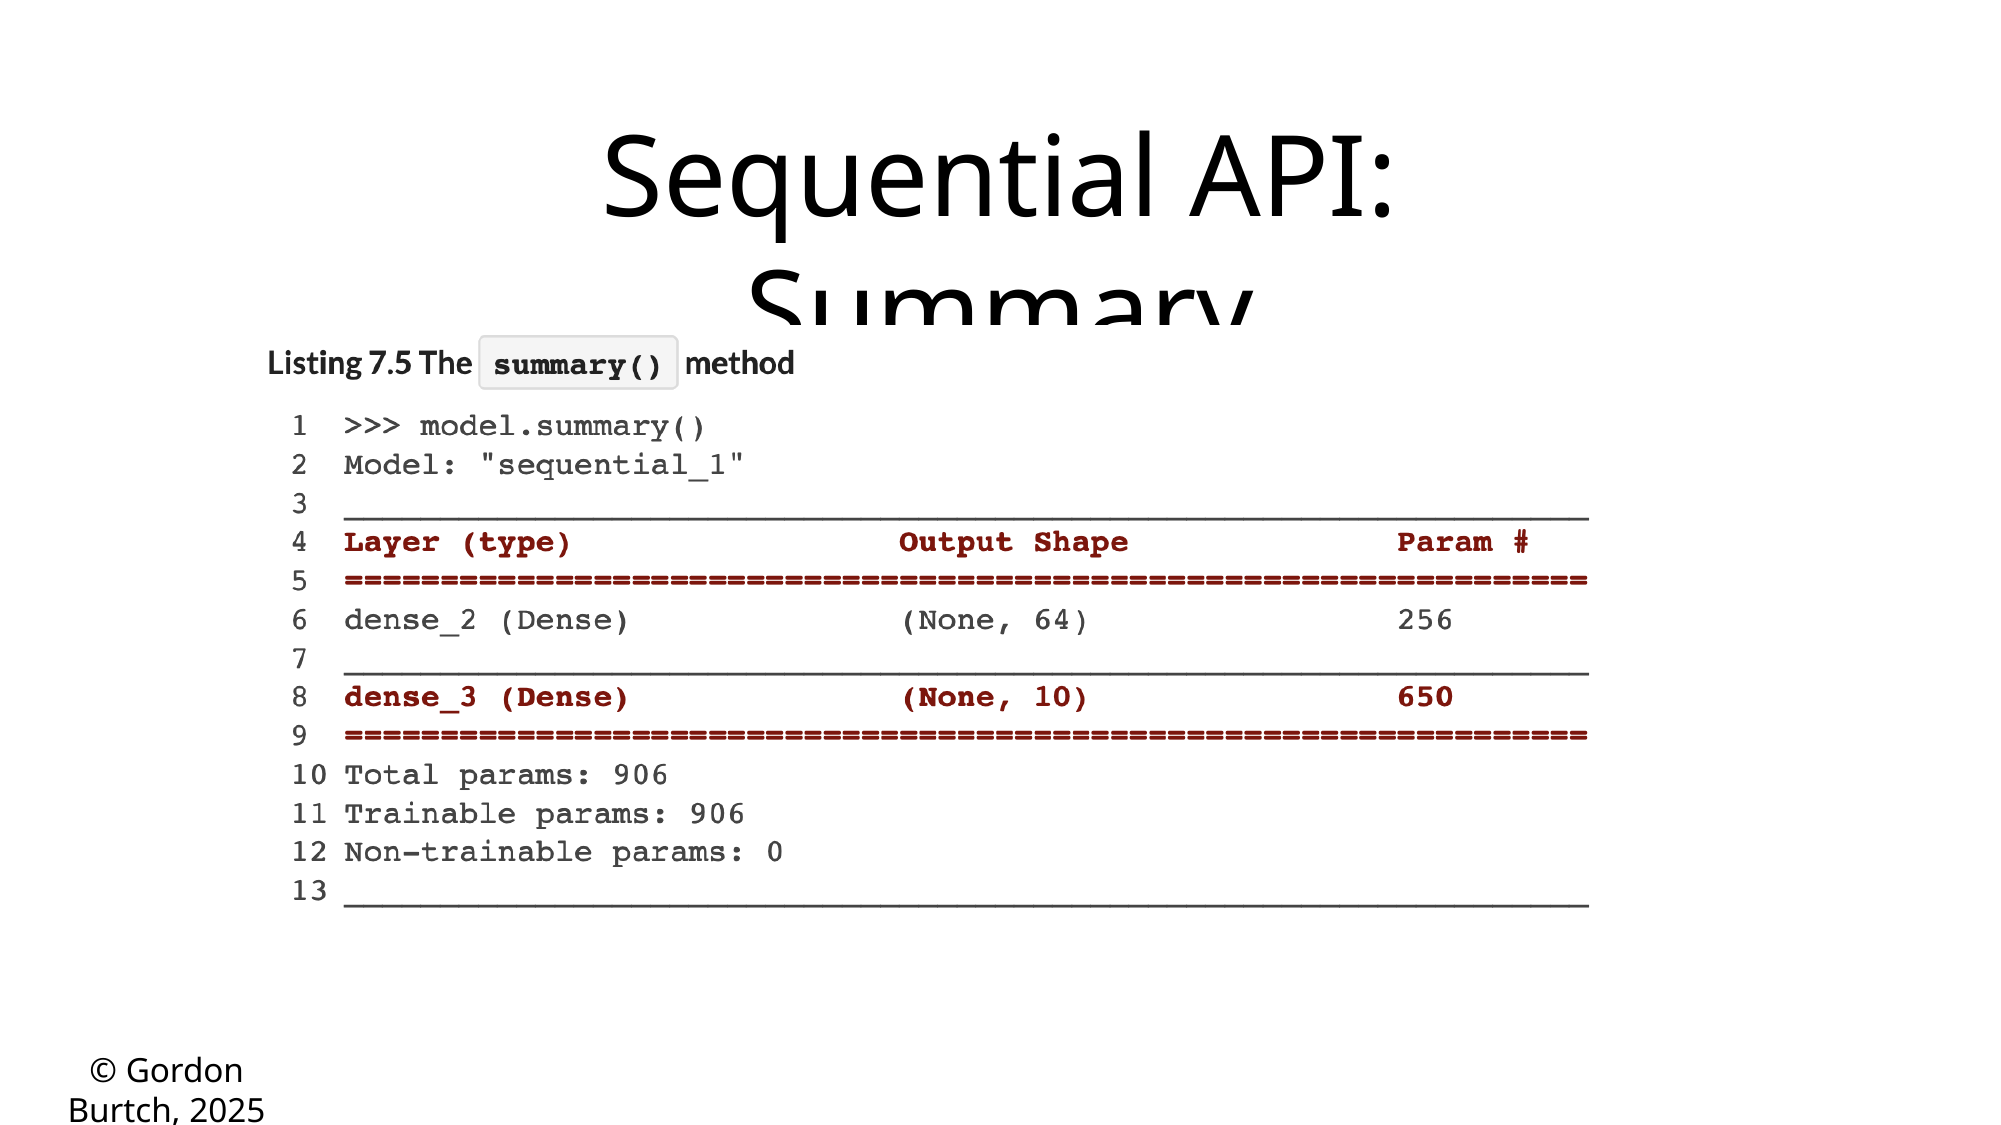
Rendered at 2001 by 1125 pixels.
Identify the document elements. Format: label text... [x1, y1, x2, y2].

text_box Sequential API: Summary [470, 96, 1530, 325]
picture [250, 325, 1597, 913]
